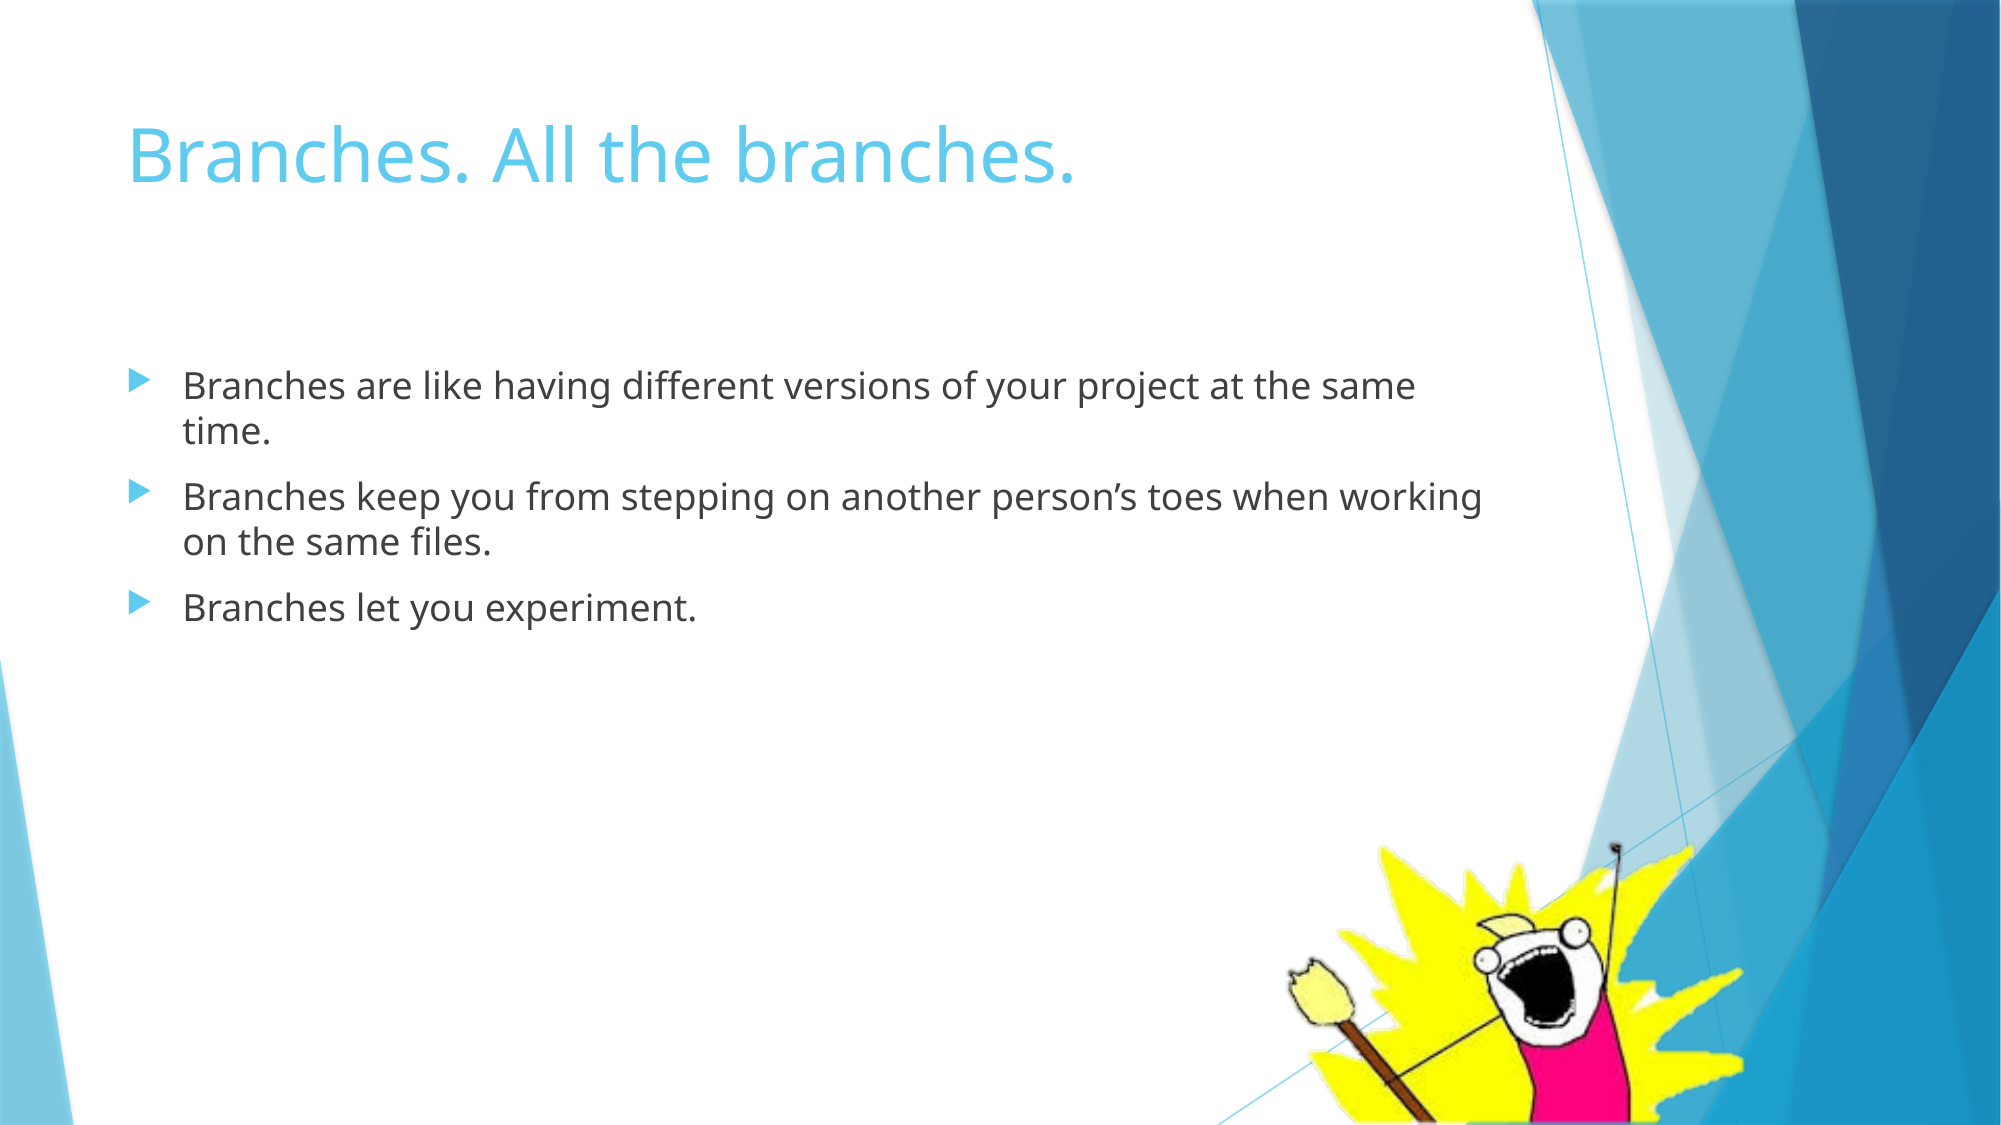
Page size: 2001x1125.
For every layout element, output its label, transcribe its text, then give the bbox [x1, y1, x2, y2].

picture [1242, 730, 1800, 1125]
title Branches. All the branches. [111, 99, 1522, 317]
list Branches are like having different versions of your project at the same time. Branches keep you from stepping on another person’s toes when working on the same files. Branches let you experiment. [111, 354, 1522, 992]
